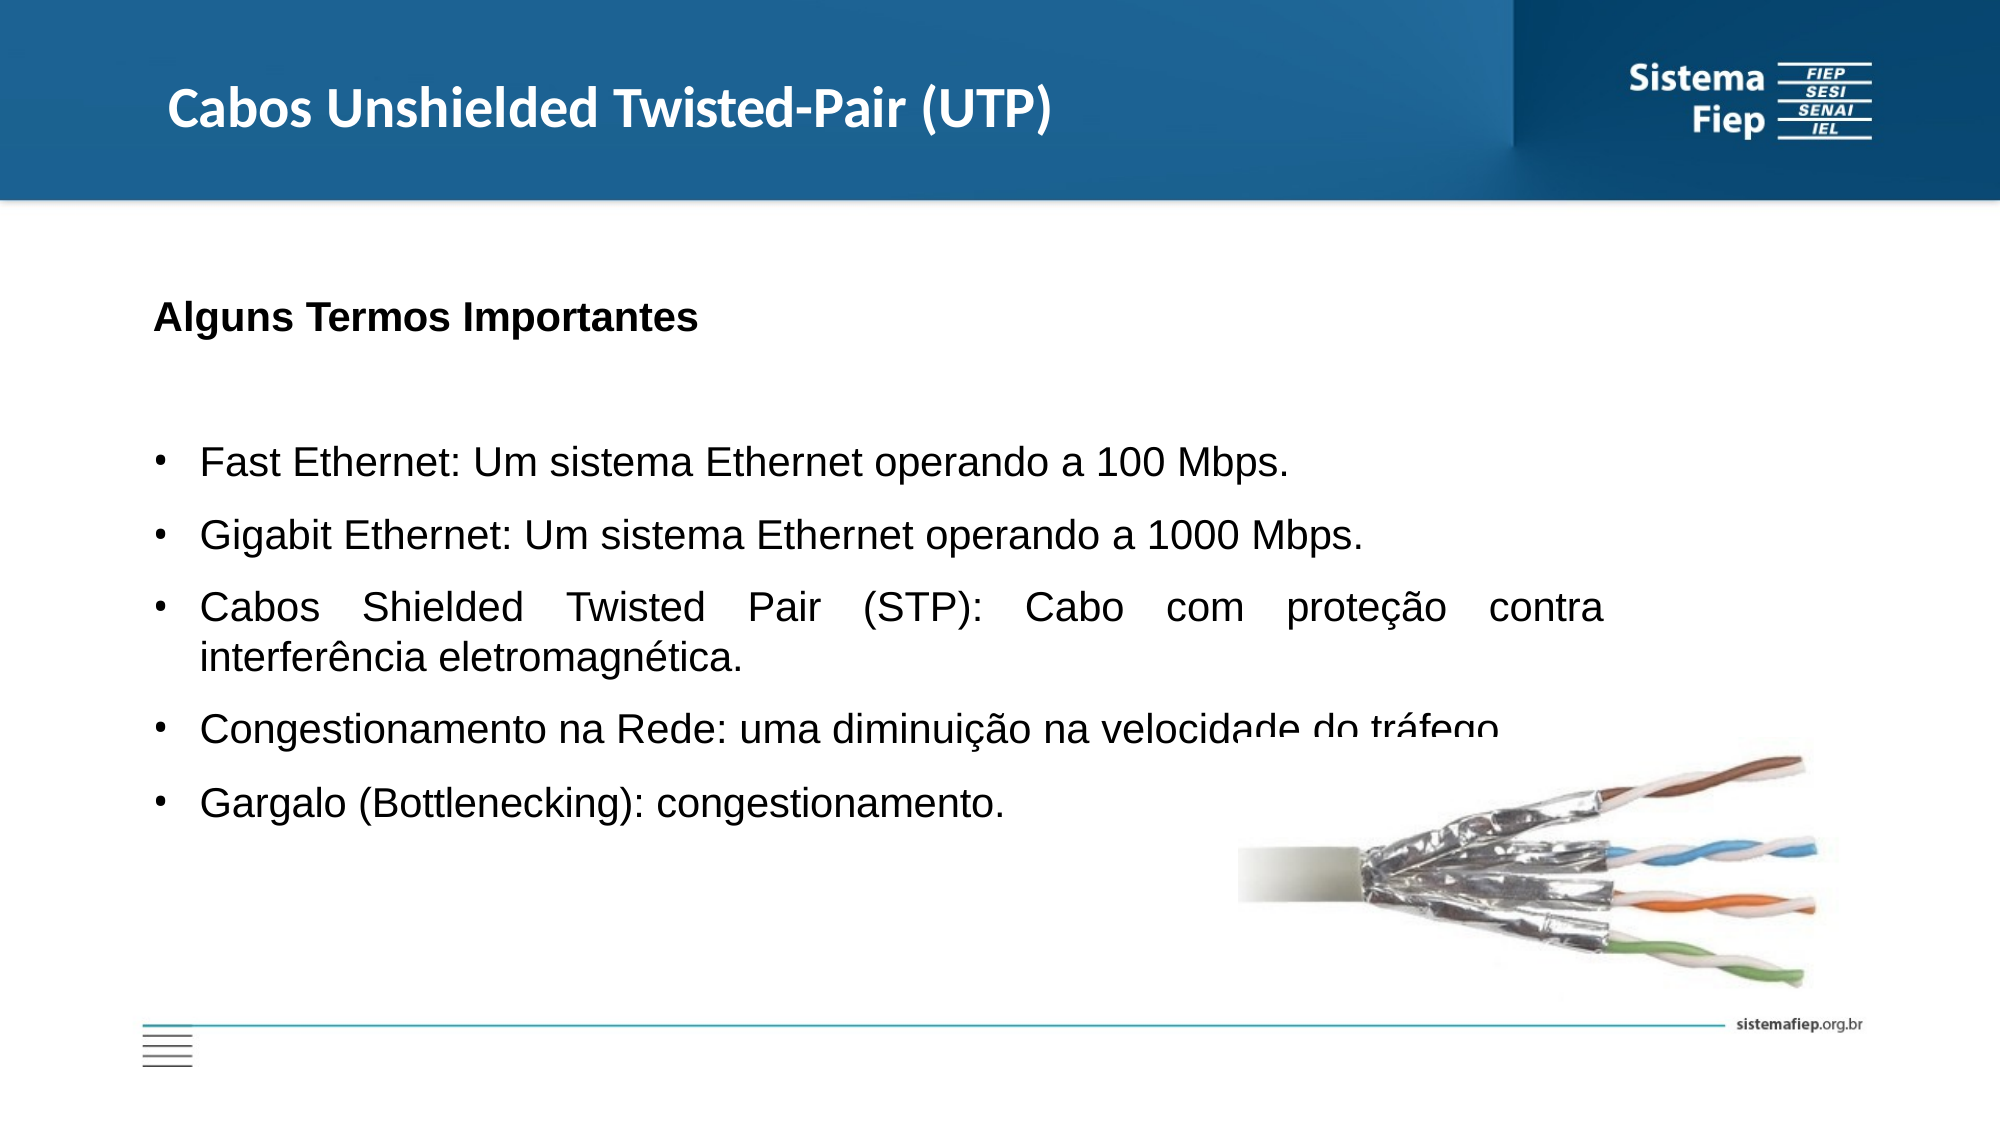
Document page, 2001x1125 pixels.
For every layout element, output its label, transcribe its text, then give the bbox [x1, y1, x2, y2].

text_box Alguns Termos Importantes Fast Ethernet: Um sistema Ethernet operando a 100 Mbps. Gigabit Ethernet: Um sistema Ethernet operando a 1000 Mbps. Cabos Shielded Twisted Pair (STP): Cabo com proteção contra interferência eletromagnética. Congestionamento na Rede: uma diminuição na velocidade do tráfego. Gargalo (Bottlenecking): congestionamento. [150, 287, 1604, 826]
title Cabos Unshielded Twisted-Pair (UTP) [166, 67, 1220, 258]
picture [0, 0, 2000, 1067]
